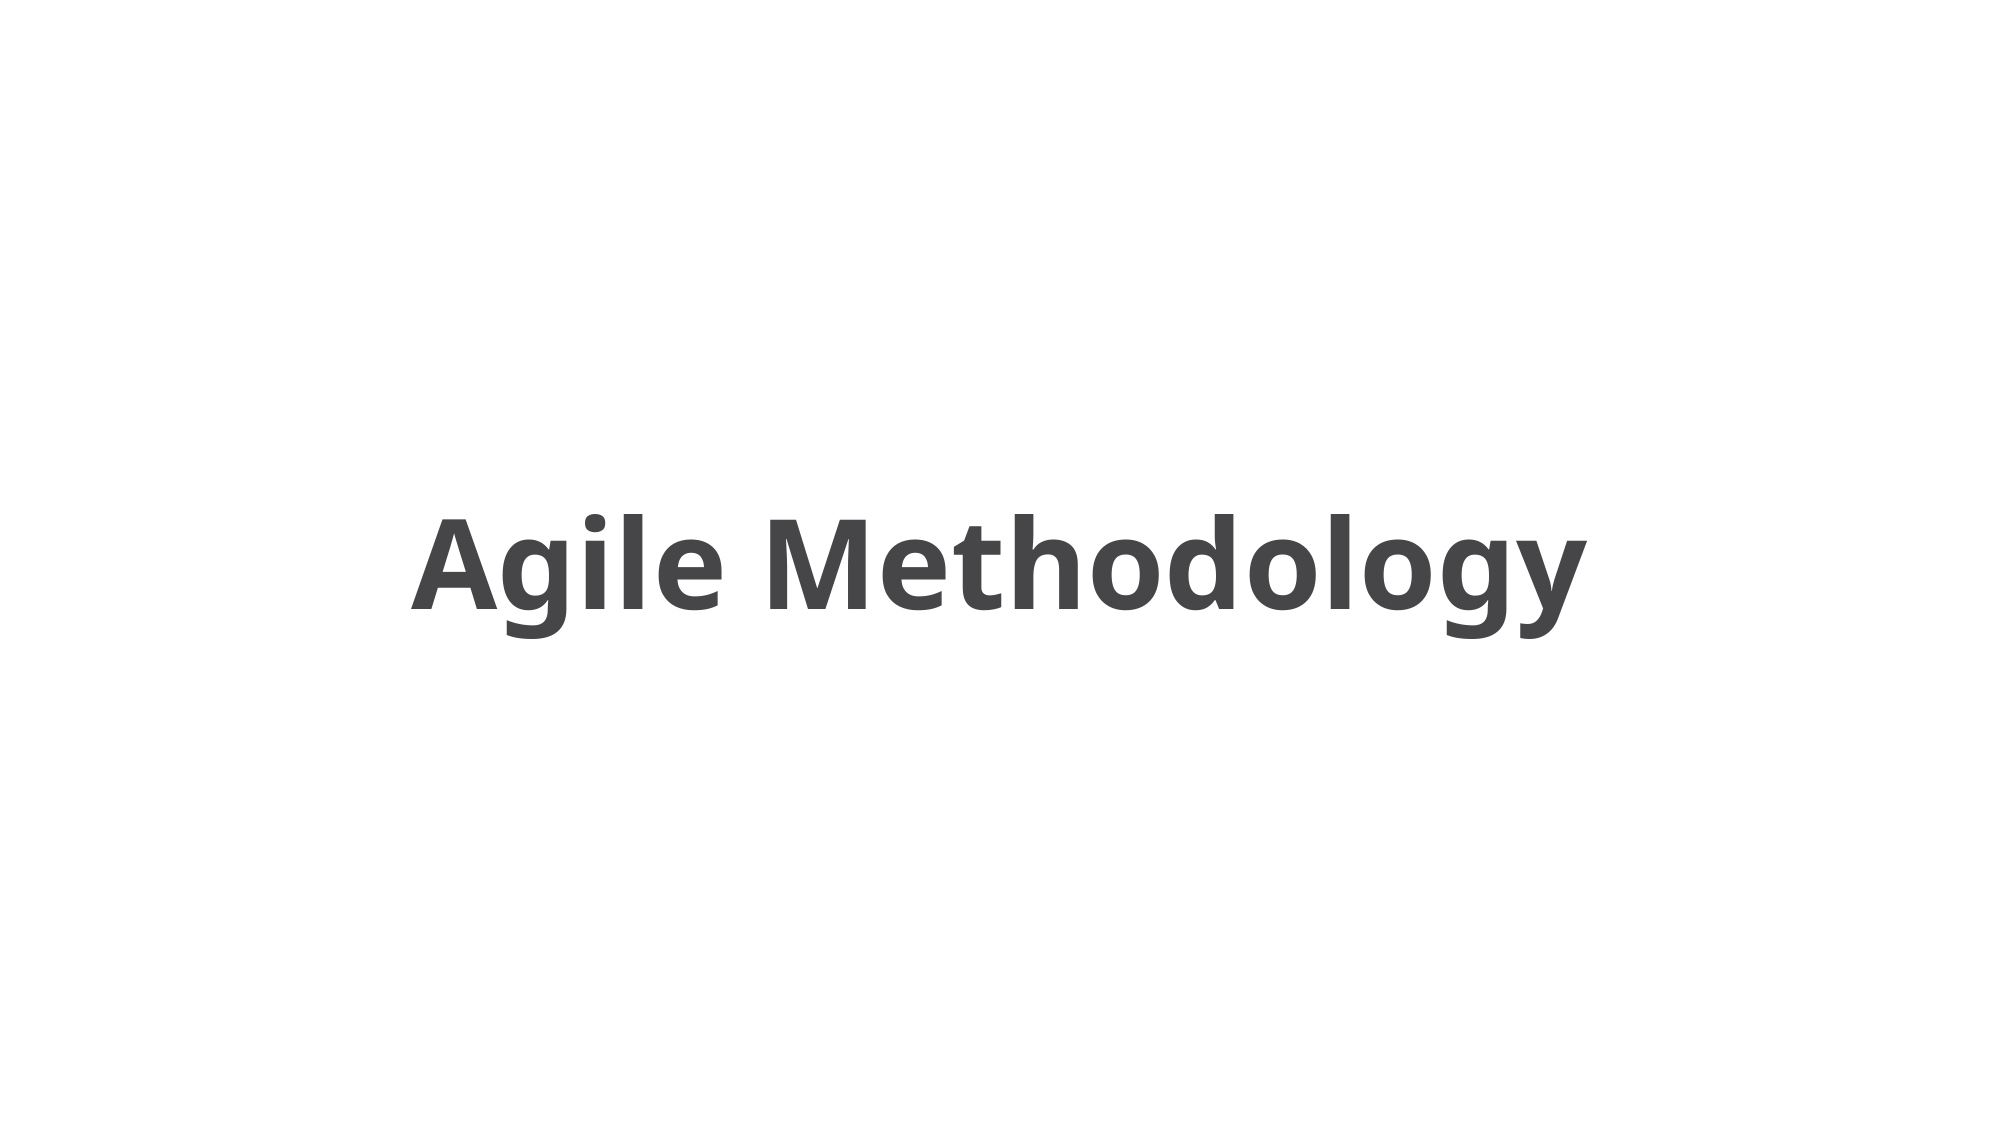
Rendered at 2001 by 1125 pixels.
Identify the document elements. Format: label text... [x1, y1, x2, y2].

title Agile Methodology [249, 252, 1750, 645]
